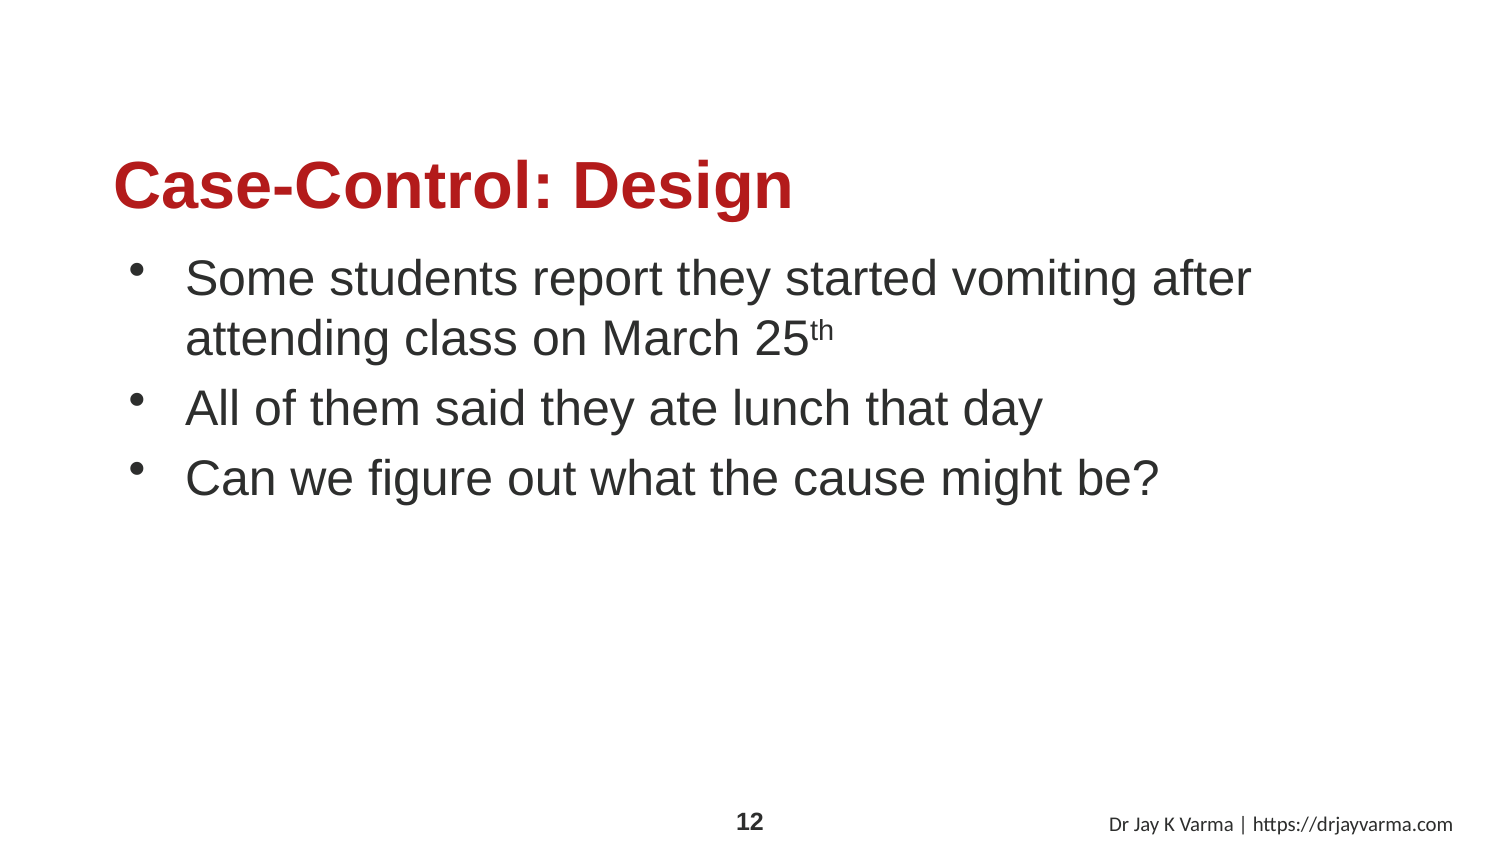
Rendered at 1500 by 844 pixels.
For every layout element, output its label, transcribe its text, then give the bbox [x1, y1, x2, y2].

title Case-Control: Design [113, 141, 1398, 231]
text_box Dr Jay K Varma | https://drjayvarma.com [1094, 803, 1500, 844]
list Some students report they started vomiting after attending class on March 25th All of them said they ate lunch that day Can we figure out what the cause might be? [113, 237, 1369, 556]
